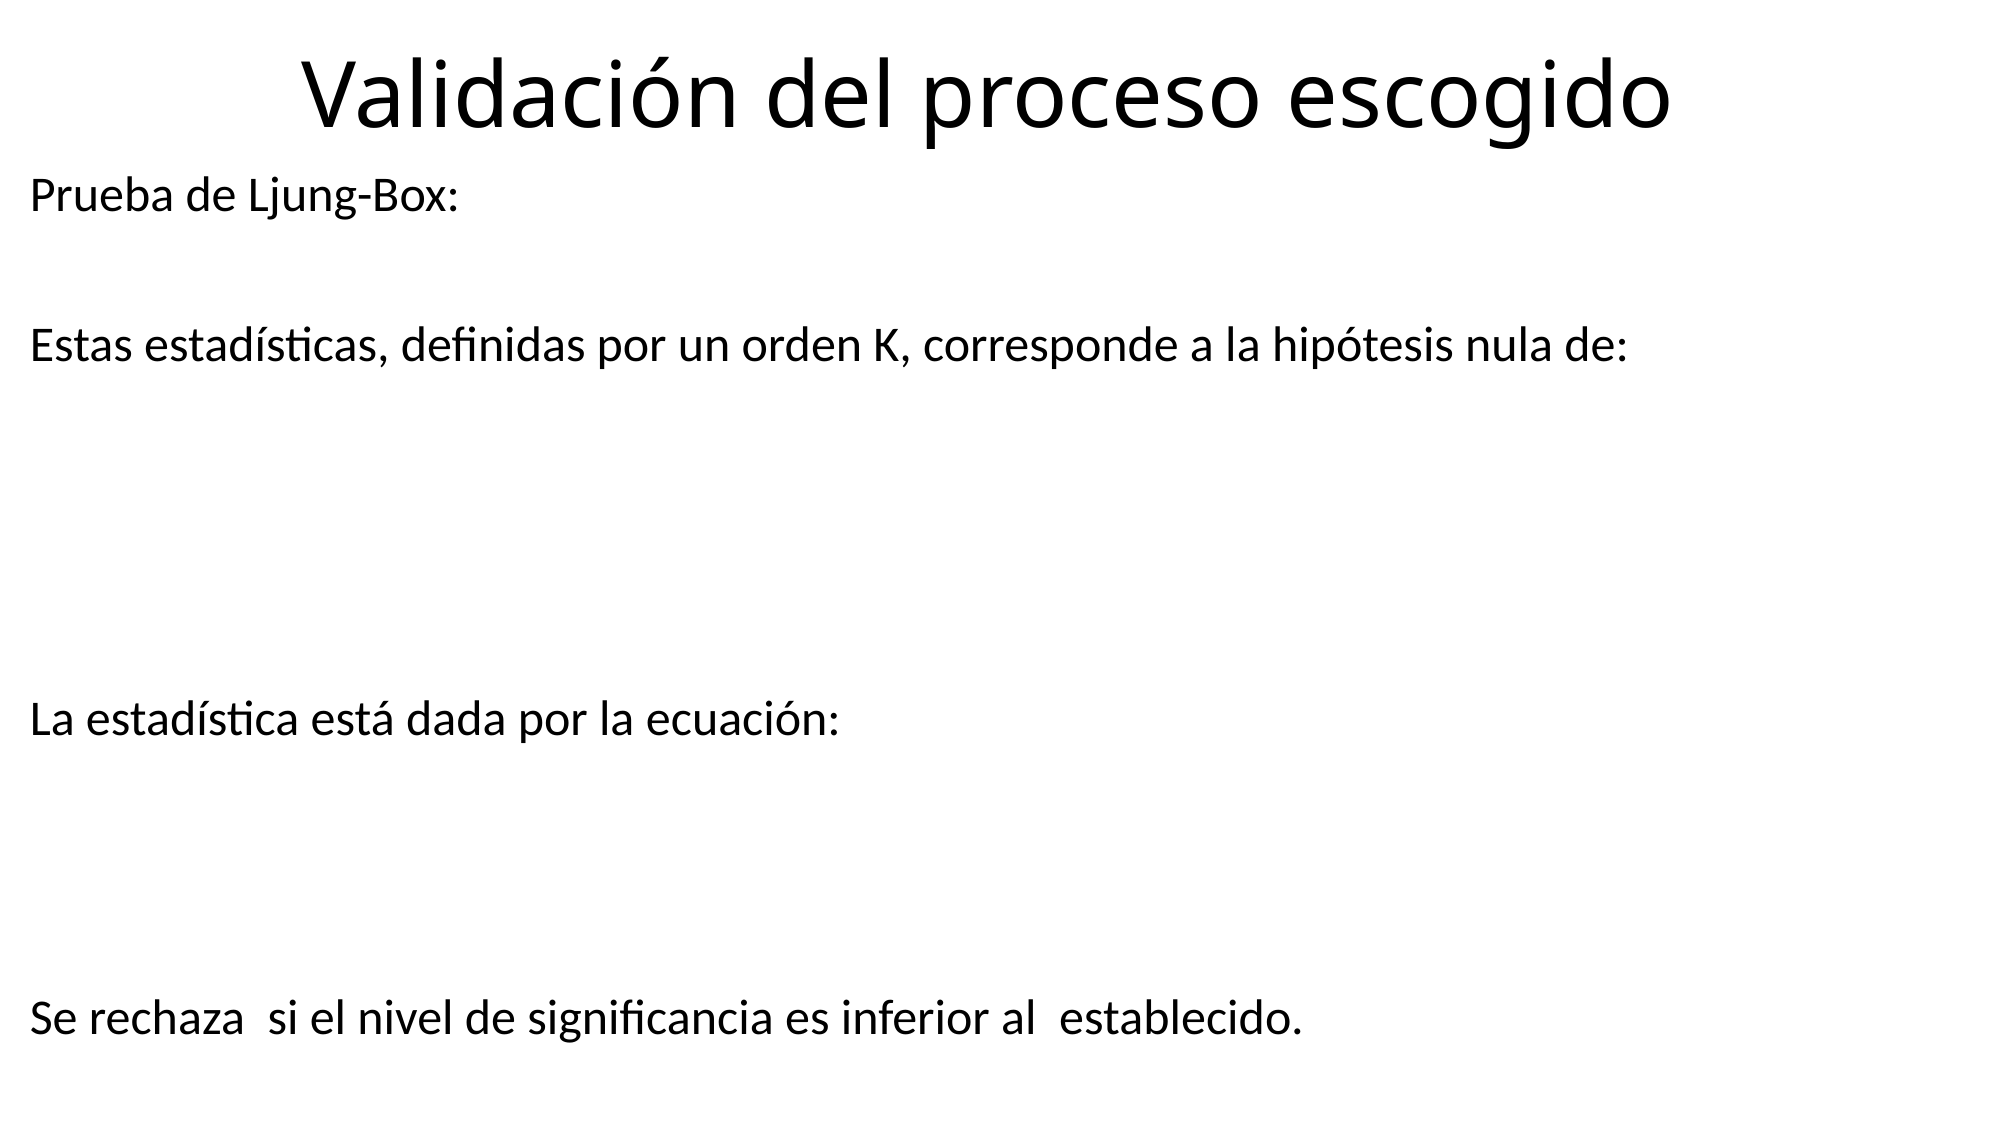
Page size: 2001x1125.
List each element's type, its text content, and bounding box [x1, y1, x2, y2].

title Validación del proceso escogido [137, 7, 1863, 189]
